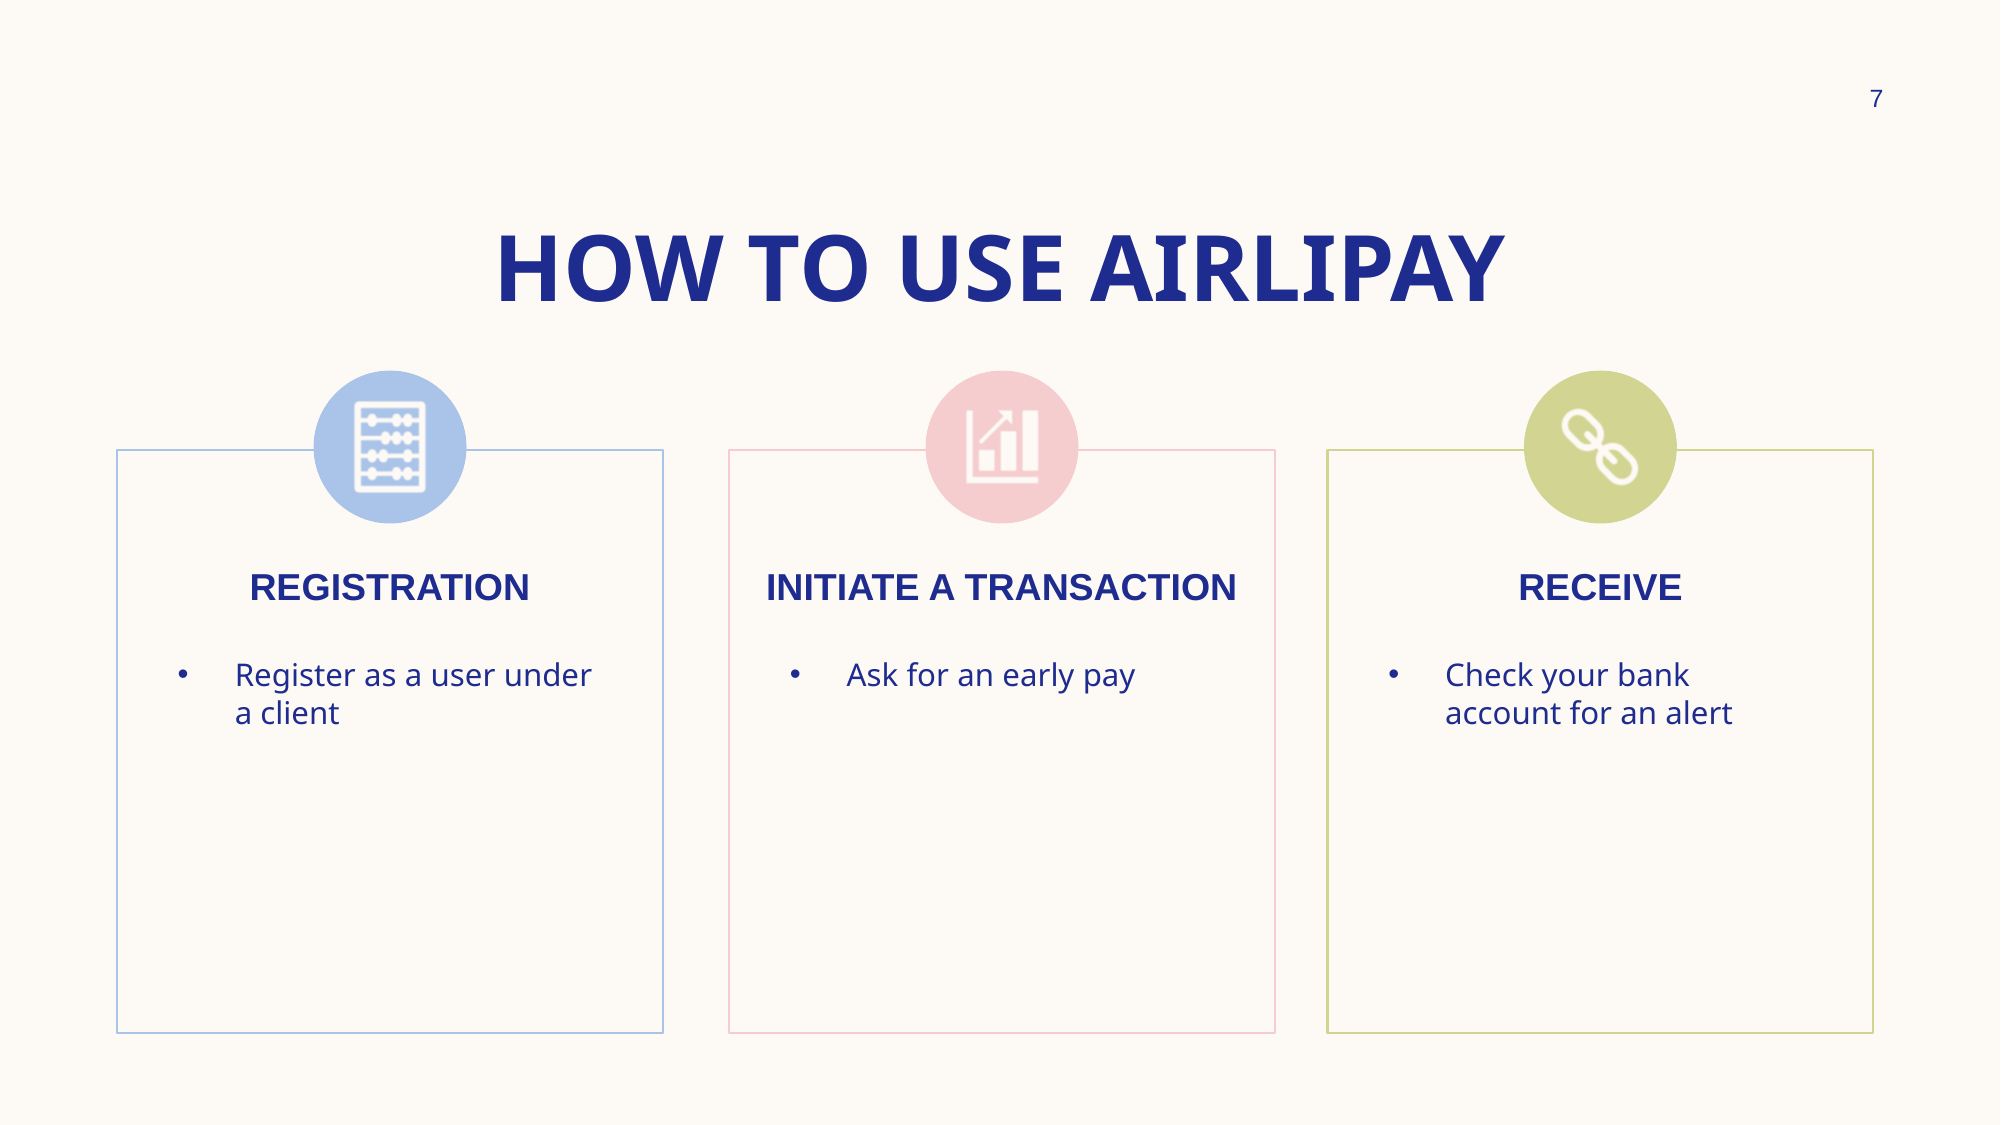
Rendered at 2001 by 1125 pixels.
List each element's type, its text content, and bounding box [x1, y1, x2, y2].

title HOW to use airlipay [124, 202, 1875, 329]
list Ask for an early pay [774, 648, 1230, 1010]
list Register as a user under a client [162, 648, 618, 1010]
list Check your bank account for an alert [1373, 648, 1828, 1010]
list registration [116, 449, 664, 1034]
list Initiate a transaction [728, 449, 1276, 1034]
slide_number 7 [1795, 75, 1958, 120]
picture [313, 370, 467, 524]
list receive [1326, 449, 1874, 1034]
picture [925, 370, 1079, 524]
picture [1523, 370, 1677, 524]
